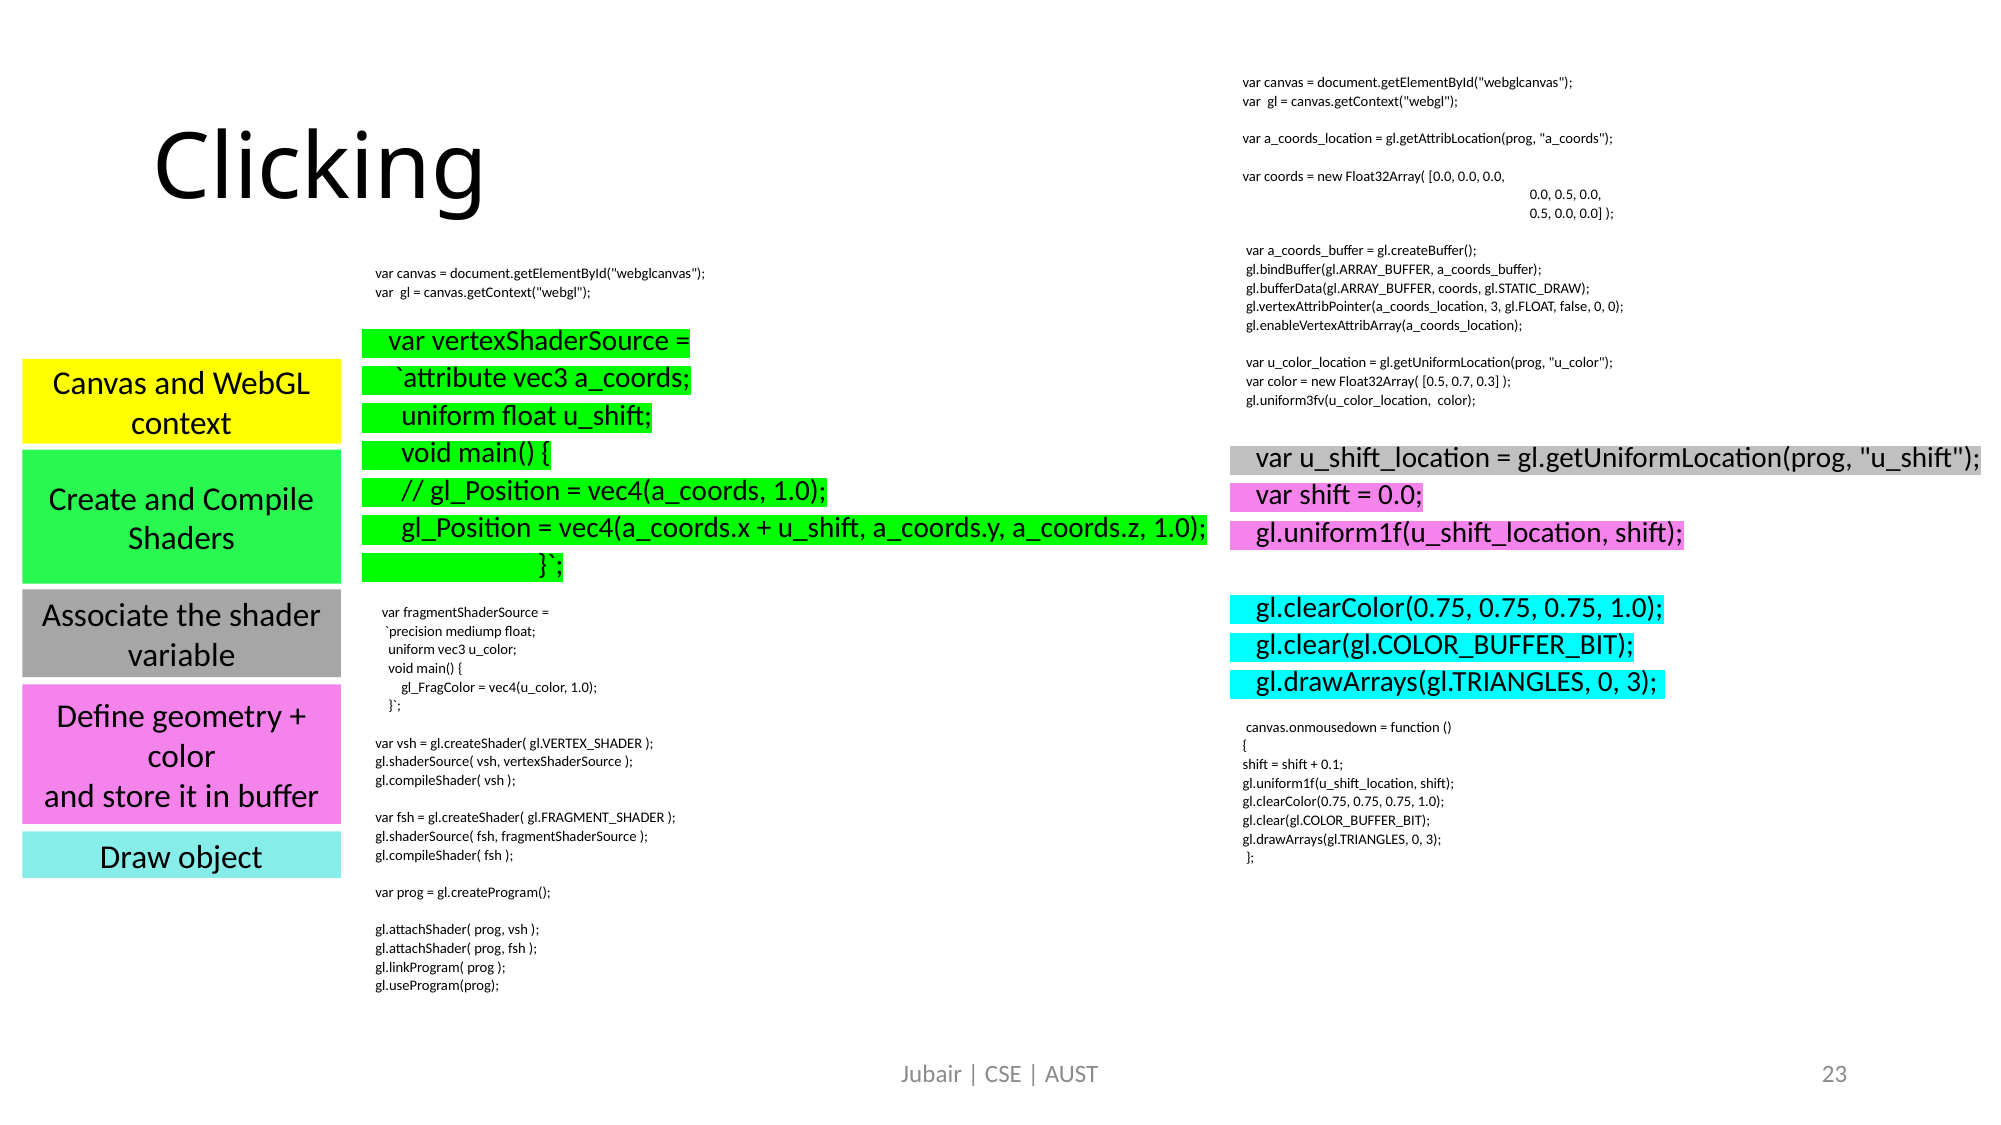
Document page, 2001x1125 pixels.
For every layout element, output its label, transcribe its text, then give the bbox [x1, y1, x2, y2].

text_box var canvas = document.getElementById("webglcanvas"); var gl = canvas.getContext("webgl"); var vertexShaderSource = `attribute vec3 a_coords; uniform float u_shift; void main() { // gl_Position = vec4(a_coords, 1.0); gl_Position = vec4(a_coords.x + u_shift, a_coords.y, a_coords.z, 1.0); }`; var fragmentShaderSource = `precision mediump float; uniform vec3 u_color; void main() { gl_FragColor = vec4(u_color, 1.0); }`; var vsh = gl.createShader( gl.VERTEX_SHADER ); gl.shaderSource( vsh, vertexShaderSource ); gl.compileShader( vsh ); var fsh = gl.createShader( gl.FRAGMENT_SHADER ); gl.shaderSource( fsh, fragmentShaderSource ); gl.compileShader( fsh ); var prog = gl.createProgram(); gl.attachShader( prog, vsh ); gl.attachShader( prog, fsh ); gl.linkProgram( prog ); gl.useProgram(prog); [347, 255, 1242, 1001]
text_box var canvas = document.getElementById("webglcanvas"); var gl = canvas.getContext("webgl"); var a_coords_location = gl.getAttribLocation(prog, "a_coords"); var coords = new Float32Array( [0.0, 0.0, 0.0, 0.0, 0.5, 0.0, 0.5, 0.0, 0.0] ); var a_coords_buffer = gl.createBuffer(); gl.bindBuffer(gl.ARRAY_BUFFER, a_coords_buffer); gl.bufferData(gl.ARRAY_BUFFER, coords, gl.STATIC_DRAW); gl.vertexAttribPointer(a_coords_location, 3, gl.FLOAT, false, 0, 0); gl.enableVertexAttribArray(a_coords_location); var u_color_location = gl.getUniformLocation(prog, "u_color"); var color = new Float32Array( [0.5, 0.7, 0.3] ); gl.uniform3fv(u_color_location, color); var u_shift_location = gl.getUniformLocation(prog, "u_shift"); var shift = 0.0; gl.uniform1f(u_shift_location, shift); gl.clearColor(0.75, 0.75, 0.75, 1.0); gl.clear(gl.COLOR_BUFFER_BIT); gl.drawArrays(gl.TRIANGLES, 0, 3); canvas.onmousedown = function () { shift = shift + 0.1; gl.uniform1f(u_shift_location, shift); gl.clearColor(0.75, 0.75, 0.75, 1.0); gl.clear(gl.COLOR_BUFFER_BIT); gl.drawArrays(gl.TRIANGLES, 0, 3); }; [1215, 64, 2000, 874]
title Clicking [137, 59, 1863, 278]
footer Jubair | CSE | AUST [662, 1042, 1338, 1103]
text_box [22, 358, 341, 878]
slide_number 23 [1412, 1042, 1863, 1103]
